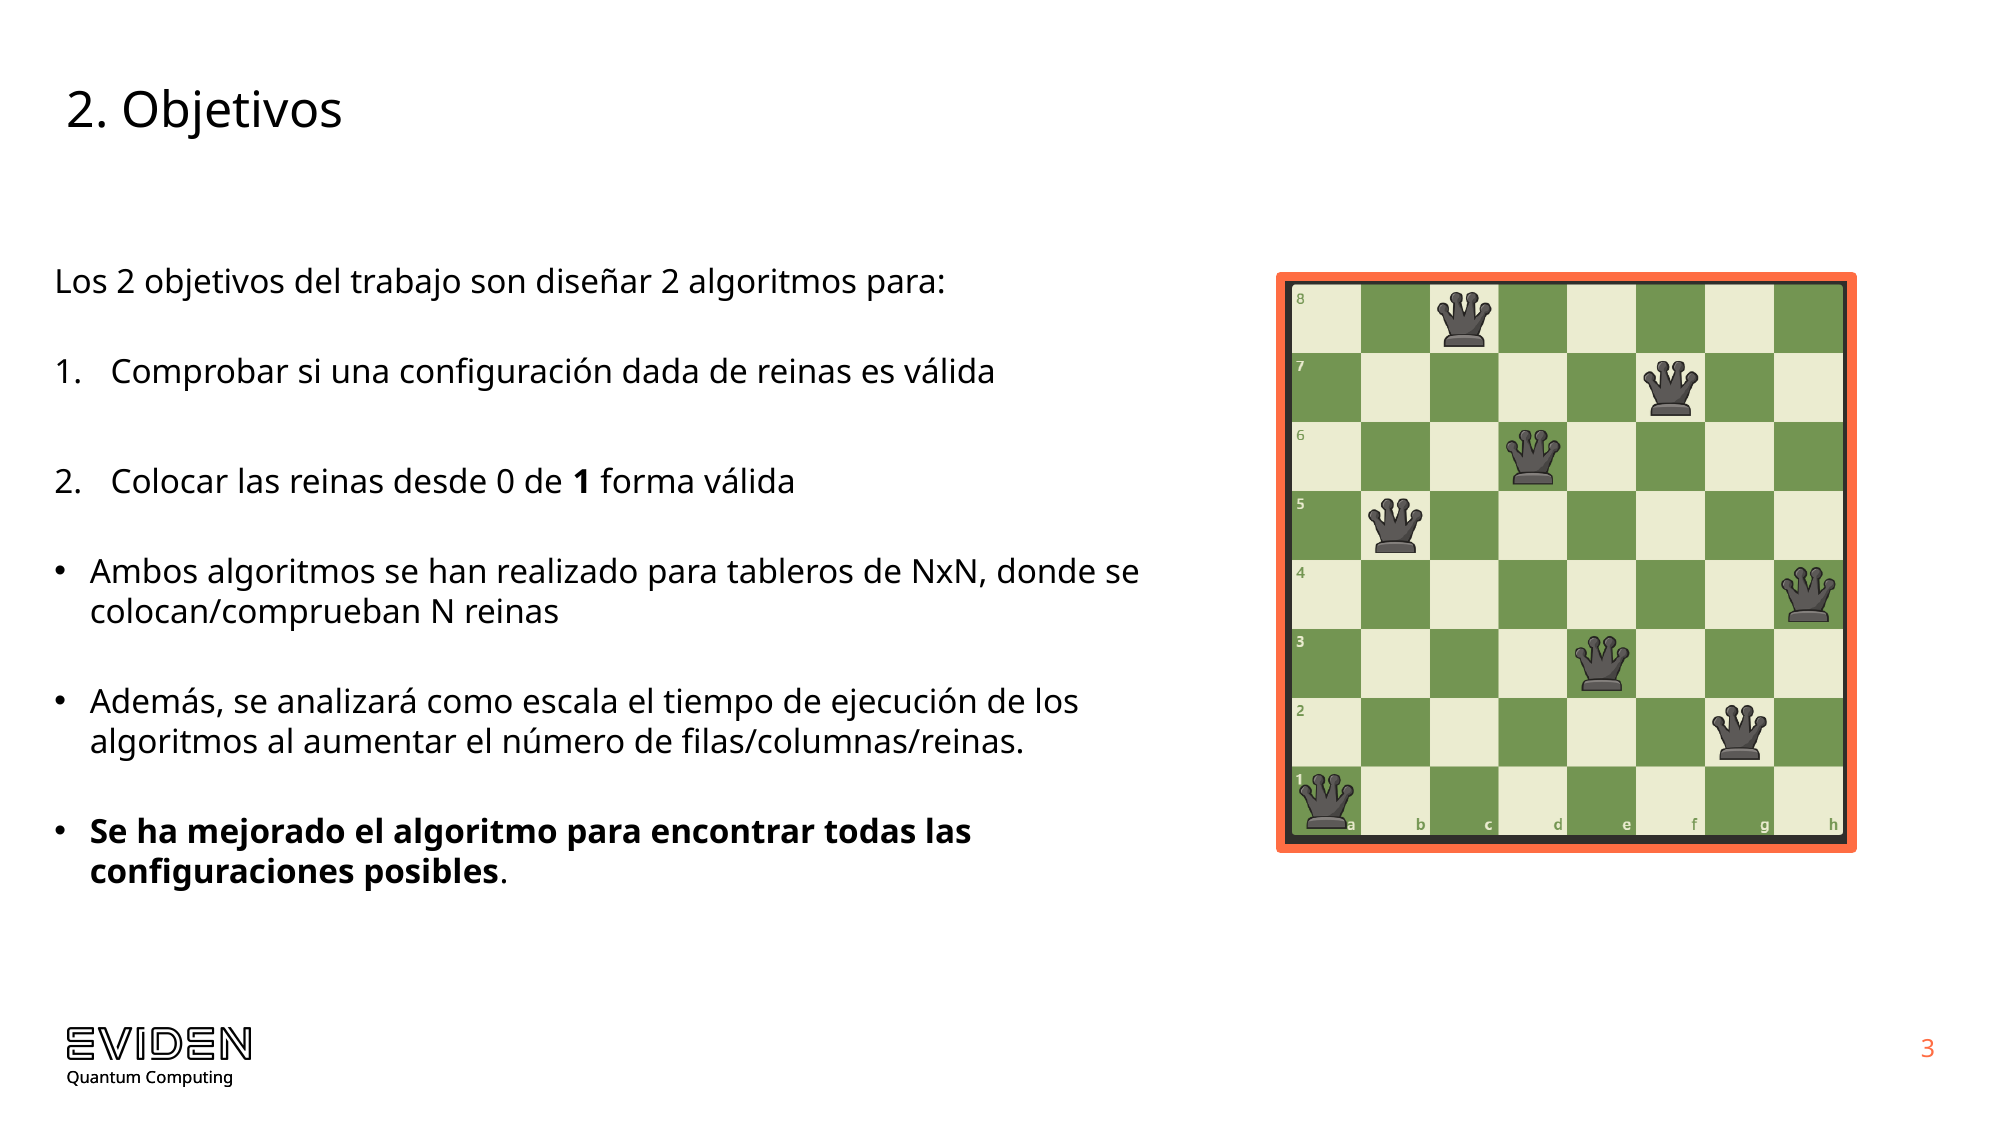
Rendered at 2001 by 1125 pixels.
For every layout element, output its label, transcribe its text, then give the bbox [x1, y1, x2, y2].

picture [1285, 281, 1848, 844]
list Los 2 objetivos del trabajo son diseñar 2 algoritmos para: Comprobar si una configuración dada de reinas es válida Colocar las reinas desde 0 de 1 forma válida Ambos algoritmos se han realizado para tableros de NxN, donde se colocan/comprueban N reinas Además, se analizará como escala el tiempo de ejecución de los algoritmos al aumentar el número de filas/columnas/reinas. Se ha mejorado el algoritmo para encontrar todas las configuraciones posibles. [39, 233, 1234, 994]
title 2. Objetivos [51, 77, 1936, 138]
picture [67, 1027, 251, 1060]
